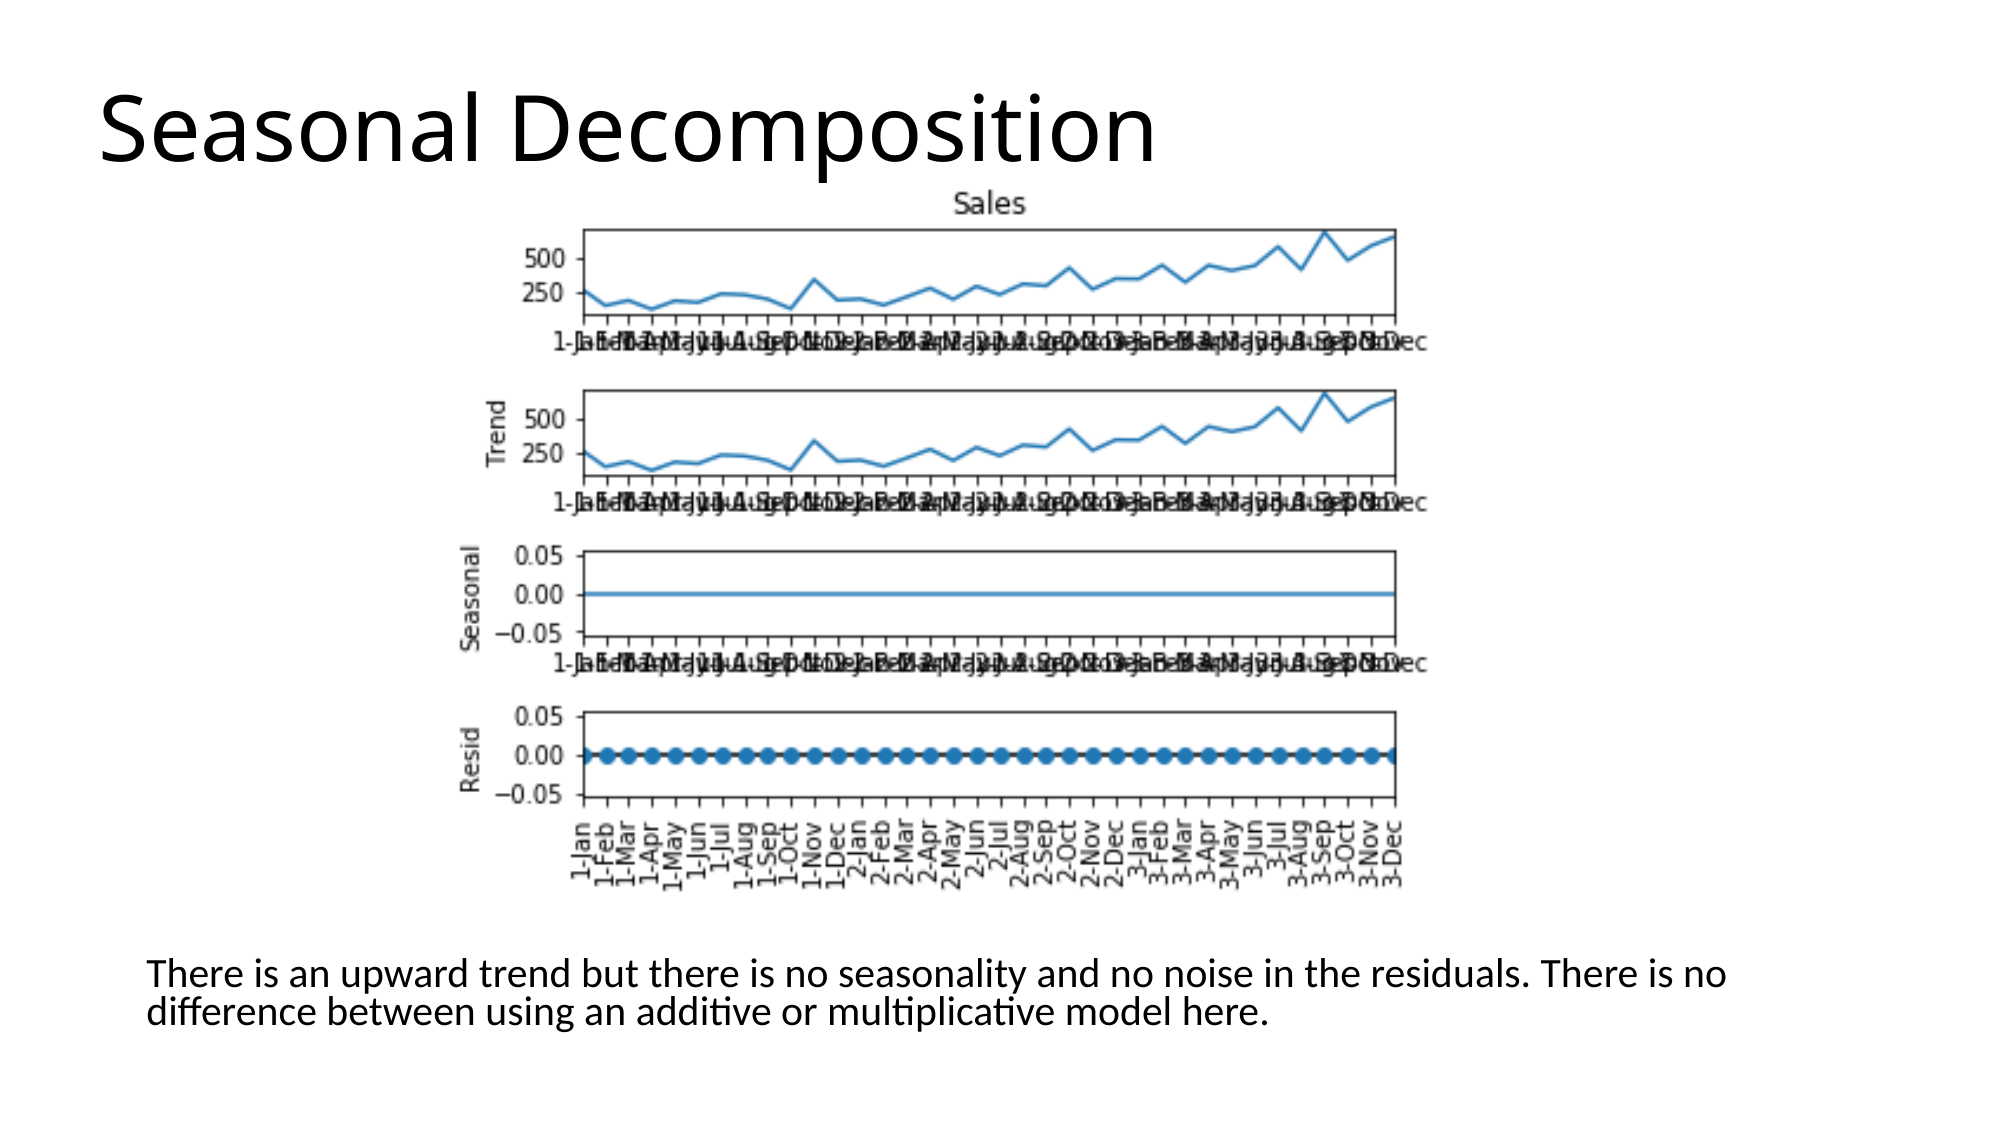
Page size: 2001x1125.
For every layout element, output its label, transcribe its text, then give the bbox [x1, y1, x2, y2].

picture [449, 188, 1468, 926]
list There is an upward trend but there is no seasonality and no noise in the residuals. There is no difference between using an additive or multiplicative model here. [131, 887, 1863, 1063]
text_box Seasonal Decomposition [84, 62, 1607, 187]
